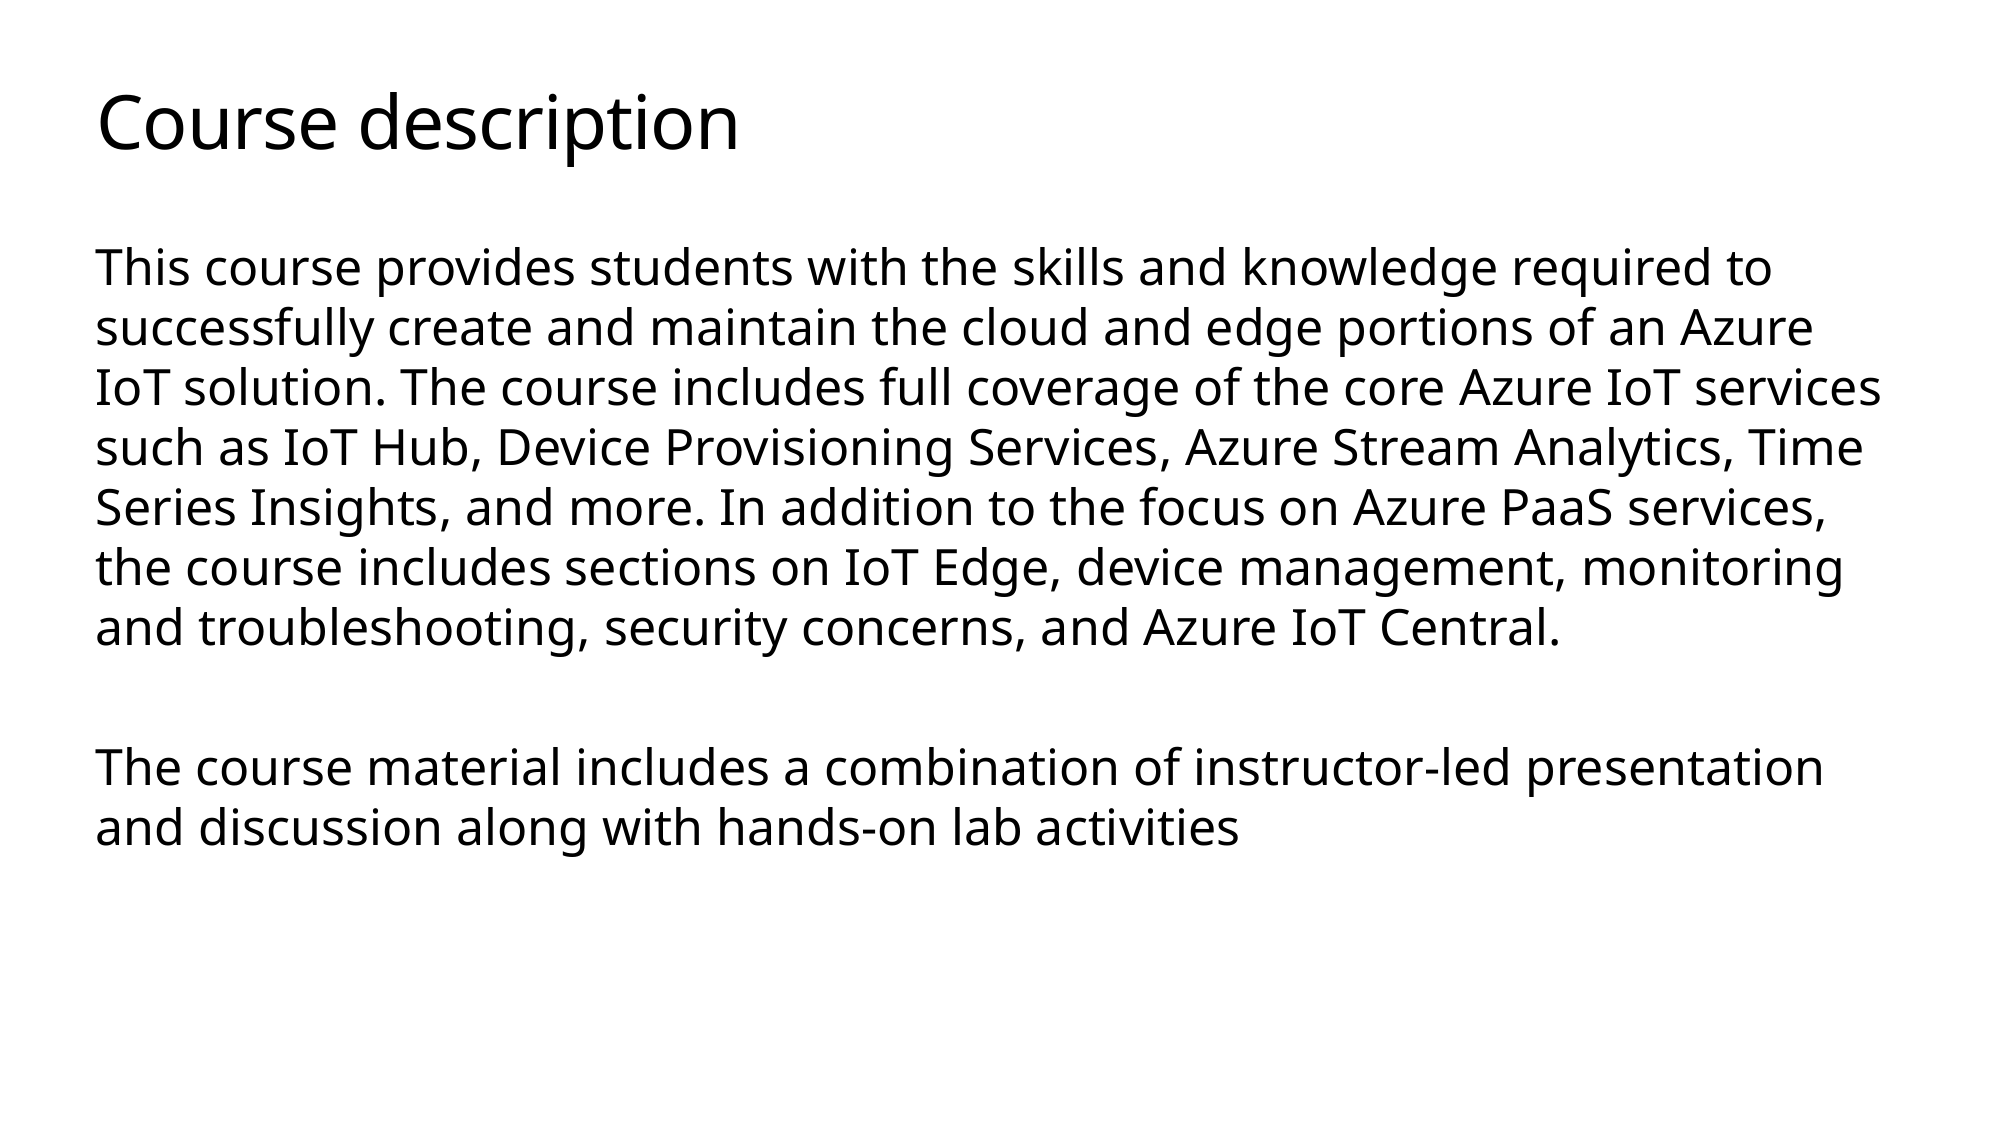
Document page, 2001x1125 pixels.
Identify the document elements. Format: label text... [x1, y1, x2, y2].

title Course description [96, 75, 1904, 166]
list This course provides students with the skills and knowledge required to successfully create and maintain the cloud and edge portions of an Azure IoT solution. The course includes full coverage of the core Azure IoT services such as IoT Hub, Device Provisioning Services, Azure Stream Analytics, Time Series Insights, and more. In addition to the focus on Azure PaaS services, the course includes sections on IoT Edge, device management, monitoring and troubleshooting, security concerns, and Azure IoT Central. The course material includes a combination of instructor-led presentation and discussion along with hands-on lab activities [95, 235, 1904, 939]
